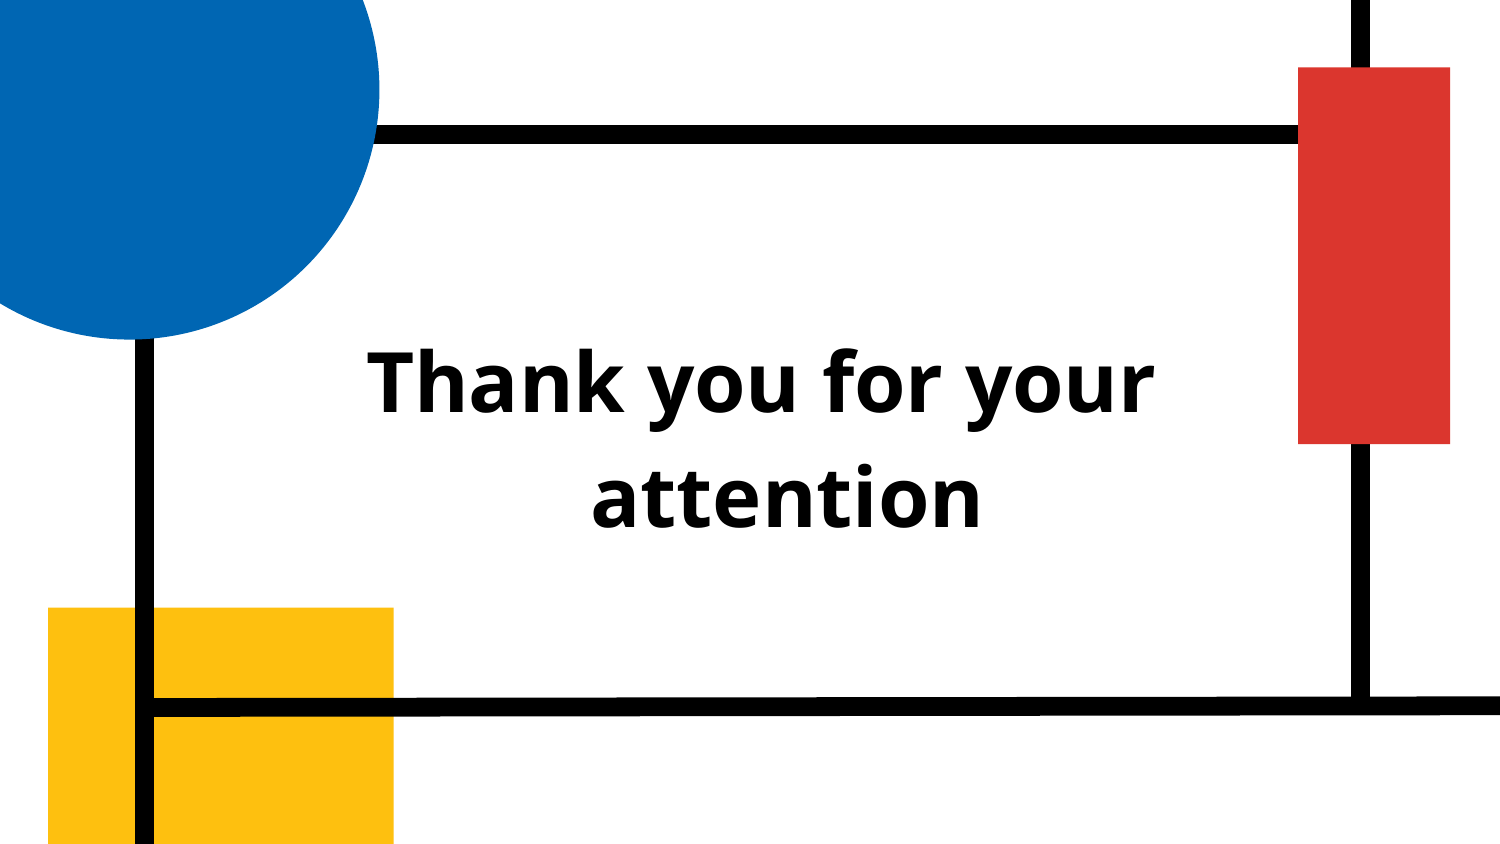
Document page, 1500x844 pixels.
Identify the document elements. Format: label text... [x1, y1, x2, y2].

subtitle Thank you for your attention [267, 299, 1233, 545]
